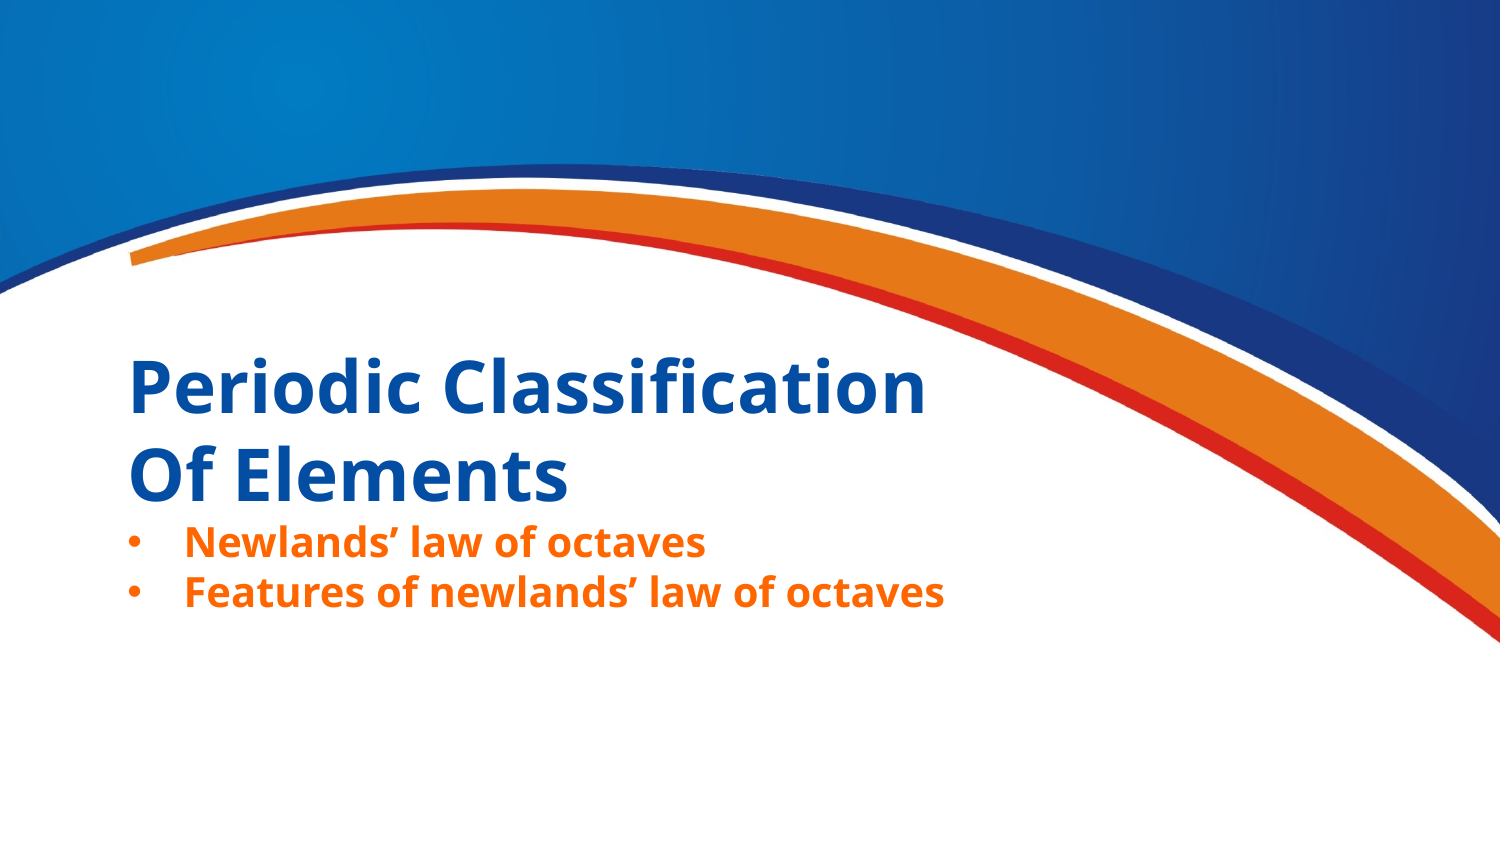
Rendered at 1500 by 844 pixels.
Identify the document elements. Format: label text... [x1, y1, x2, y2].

picture [0, 0, 1500, 648]
text_box Periodic Classification Of Elements [112, 323, 1018, 517]
text_box Newlands’ law of octaves Features of newlands’ law of octaves [112, 517, 1225, 624]
